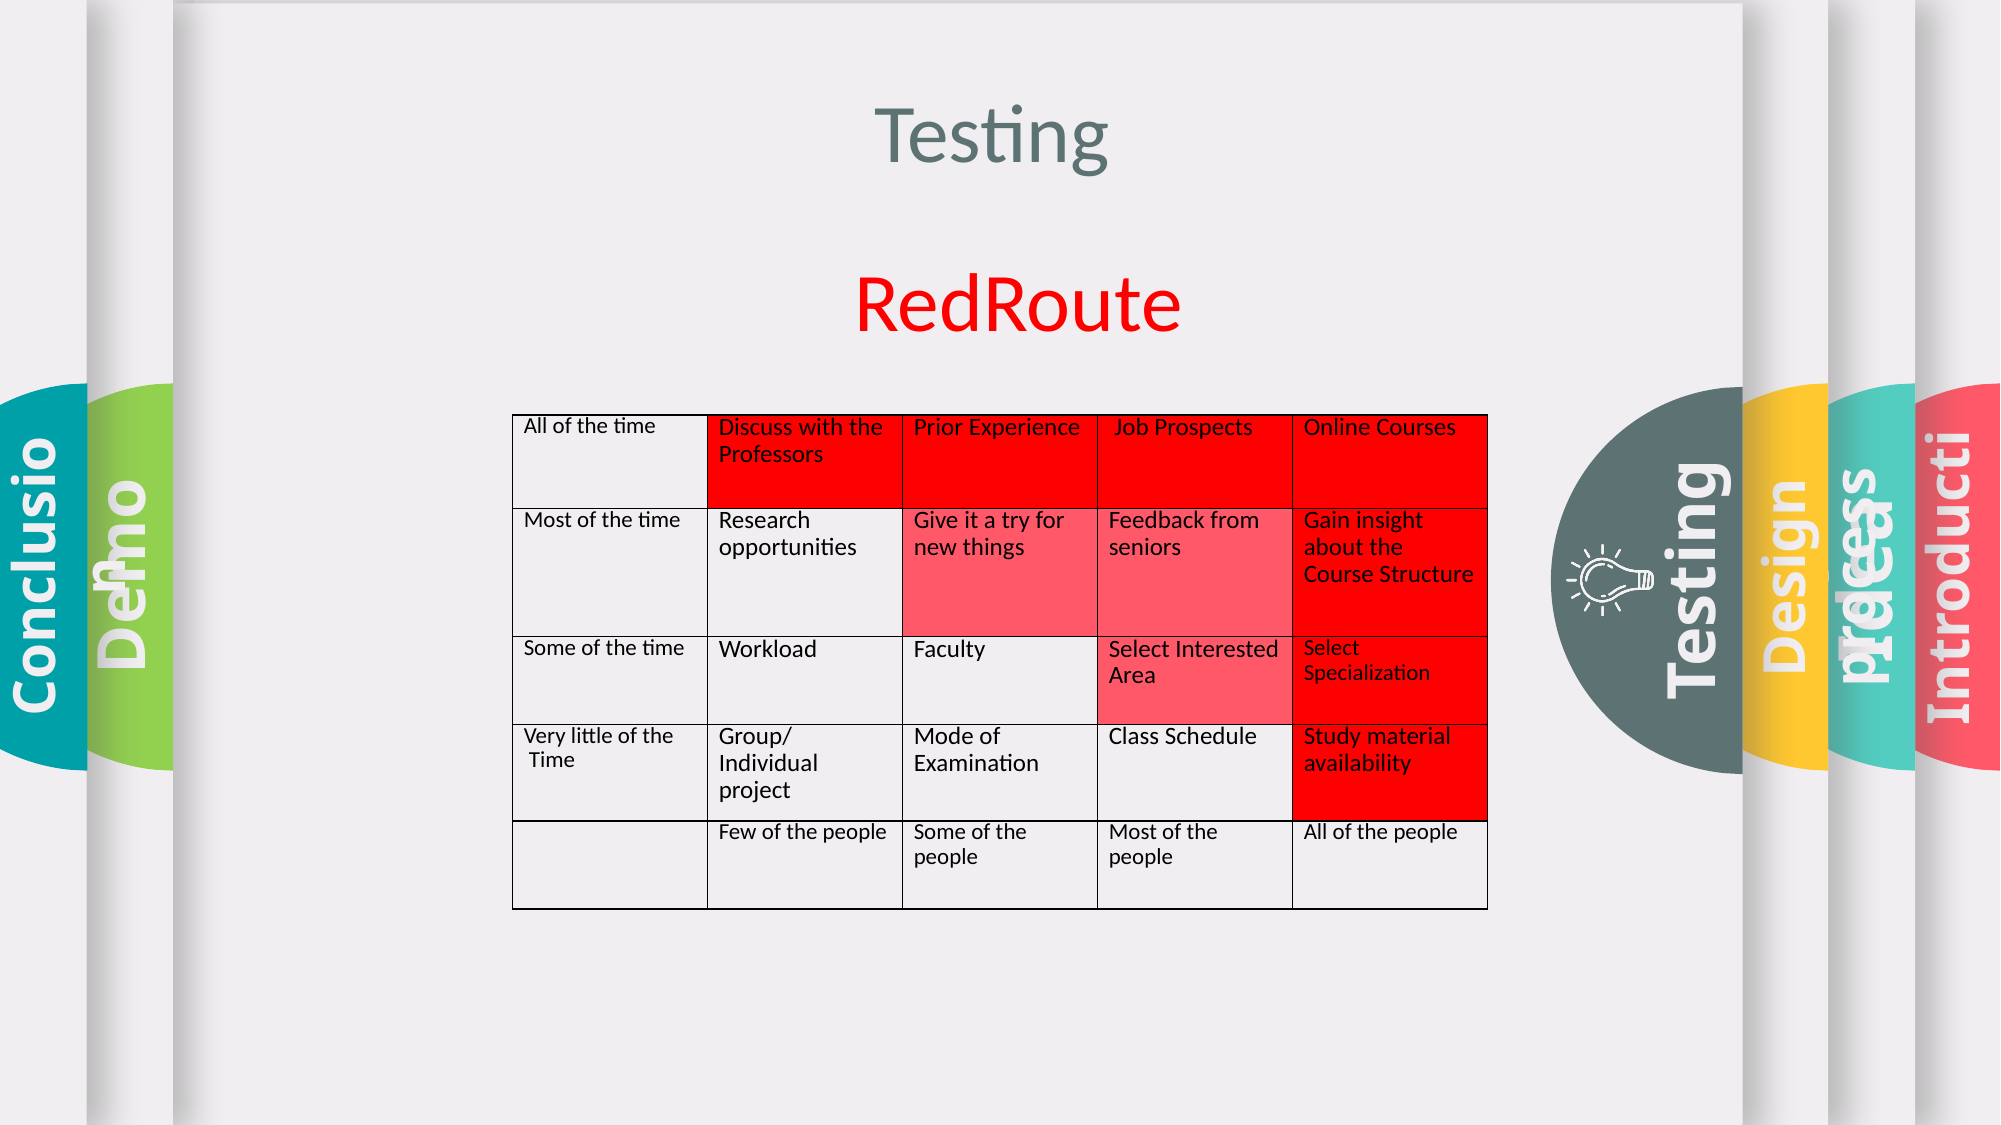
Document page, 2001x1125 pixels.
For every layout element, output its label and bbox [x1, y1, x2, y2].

text_box [0, 0, 88, 1125]
text_box [194, 0, 1829, 1125]
text_box [173, 3, 1743, 1125]
text_box [88, 0, 173, 1125]
text_box [1917, 0, 2000, 1125]
text_box [1829, 0, 1917, 1125]
